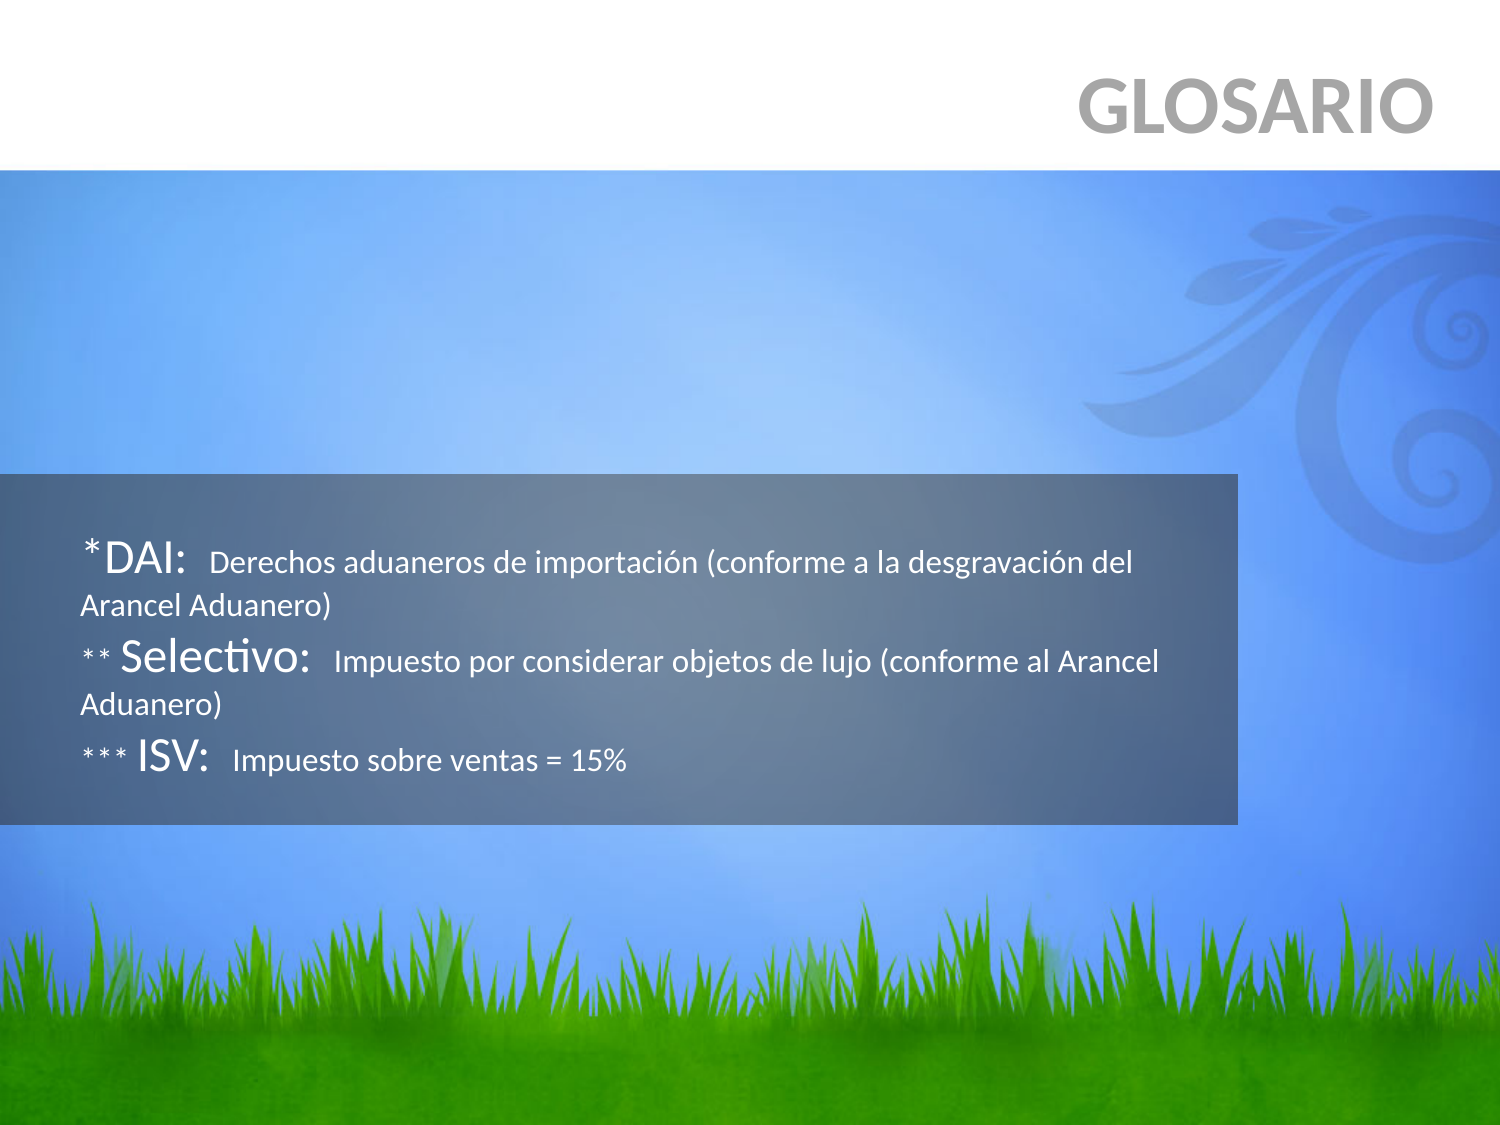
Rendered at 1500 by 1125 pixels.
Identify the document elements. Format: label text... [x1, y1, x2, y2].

title *DAI: Derechos aduaneros de importación (conforme a la desgravación del Arancel Aduanero) ** Selectivo: Impuesto por considerar objetos de lujo (conforme al Arancel Aduanero) *** ISV: Impuesto sobre ventas = 15% [64, 515, 1215, 791]
picture [0, 0, 1500, 1125]
list GLOSARIO [761, 42, 1450, 106]
